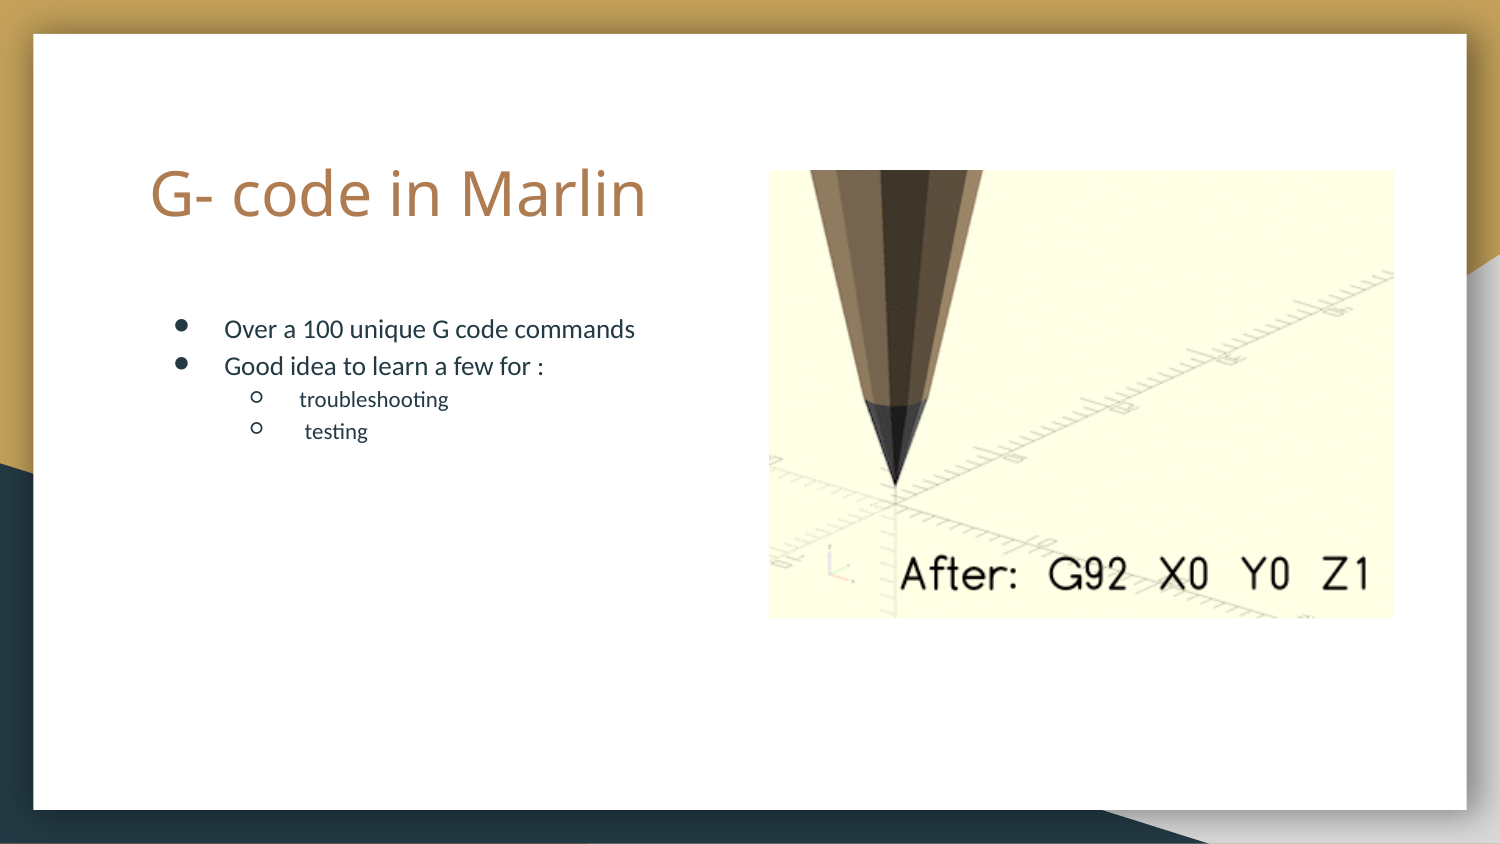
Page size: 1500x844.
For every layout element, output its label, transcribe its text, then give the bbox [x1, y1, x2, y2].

title G- code in Marlin [134, 138, 743, 291]
list Over a 100 unique G code commands Good idea to learn a few for : troubleshooting testing [134, 291, 743, 639]
picture [768, 170, 1395, 620]
